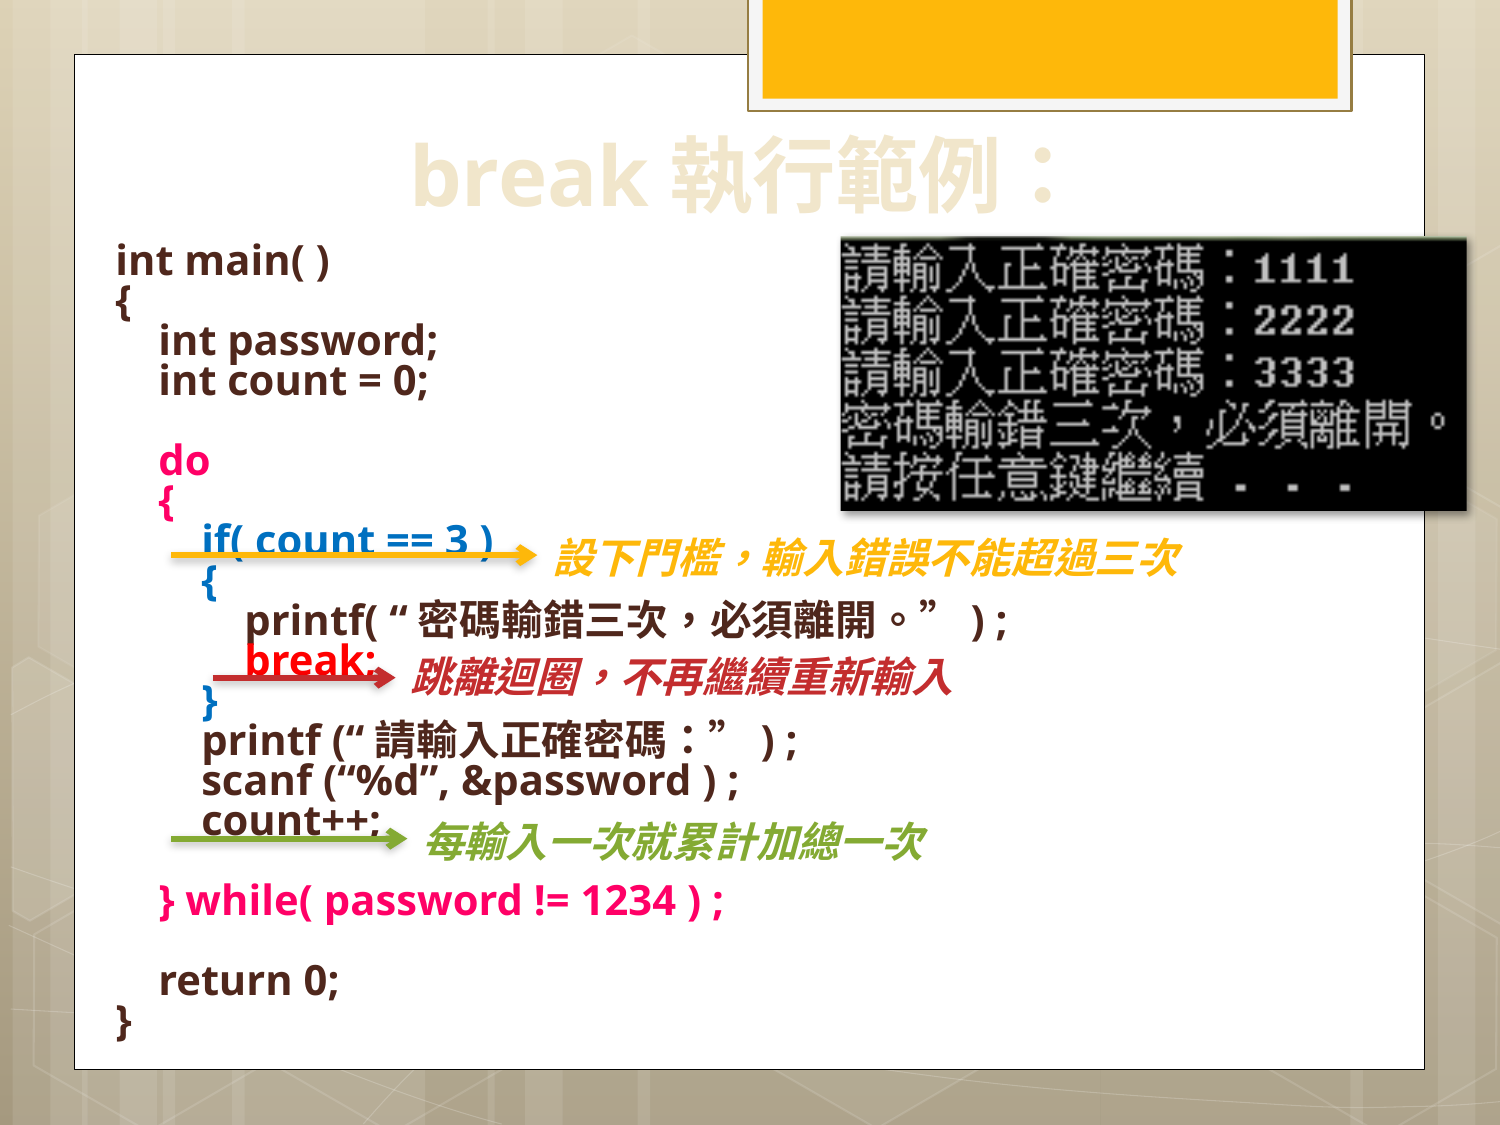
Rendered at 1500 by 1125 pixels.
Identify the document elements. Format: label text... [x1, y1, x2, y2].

title break執行範例： [171, 42, 1324, 231]
text_box 跳離迴圈，不再繼續重新輸入 [395, 643, 1058, 708]
list int main( ) { int password; int count = 0; do { if( count == 3 ) { printf( “密碼輸錯三次，必須離開。”) ; break; } printf (“請輸入正確密碼：”) ; scanf (“%d”, &password ) ; count++; } while( password != 1234 ) ; return 0; } [100, 236, 1451, 1064]
text_box 每輸入一次就累計加總一次 [407, 808, 1069, 874]
picture [840, 236, 1467, 511]
text_box 設下門檻，輸入錯誤不能超過三次 [537, 524, 1199, 590]
